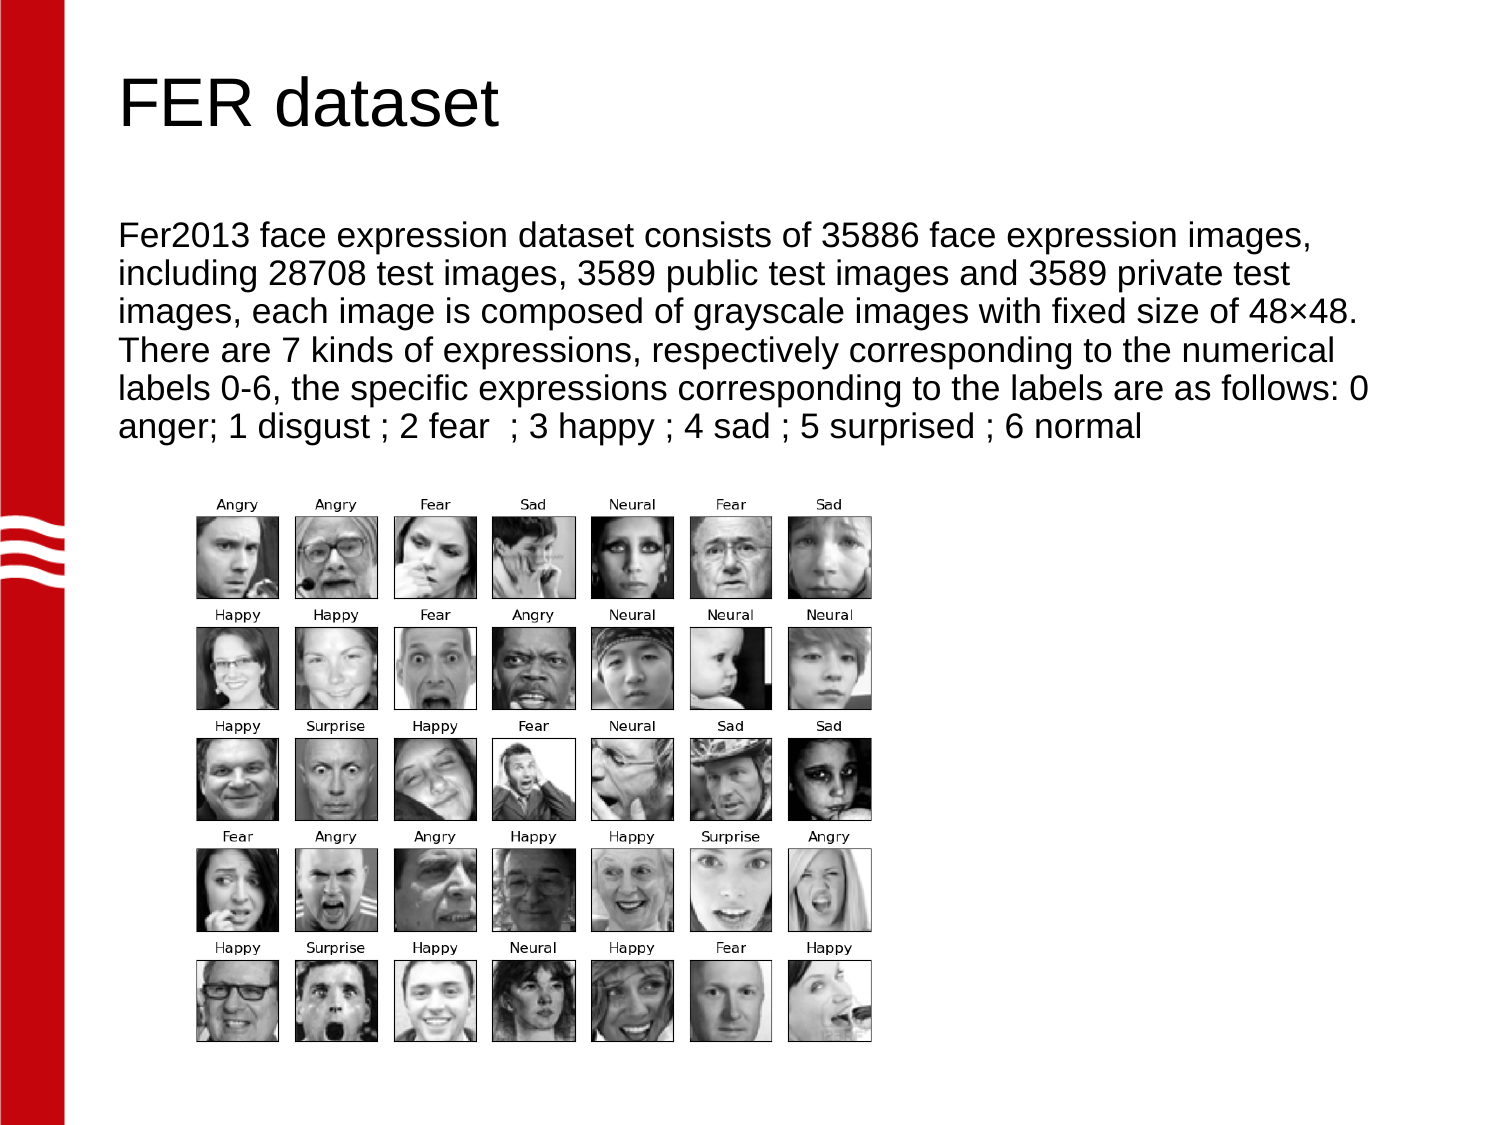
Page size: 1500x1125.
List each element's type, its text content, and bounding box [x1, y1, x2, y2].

title FER dataset [103, 51, 1397, 157]
list Fer2013 face expression dataset consists of 35886 face expression images, including 28708 test images, 3589 public test images and 3589 private test images, each image is composed of grayscale images with fixed size of 48×48. There are 7 kinds of expressions, respectively corresponding to the numerical labels 0-6, the specific expressions corresponding to the labels are as follows: 0 anger; 1 disgust ; 2 fear ; 3 happy ; 4 sad ; 5 surprised ; 6 normal [103, 201, 1397, 1031]
picture [0, 0, 1500, 1125]
